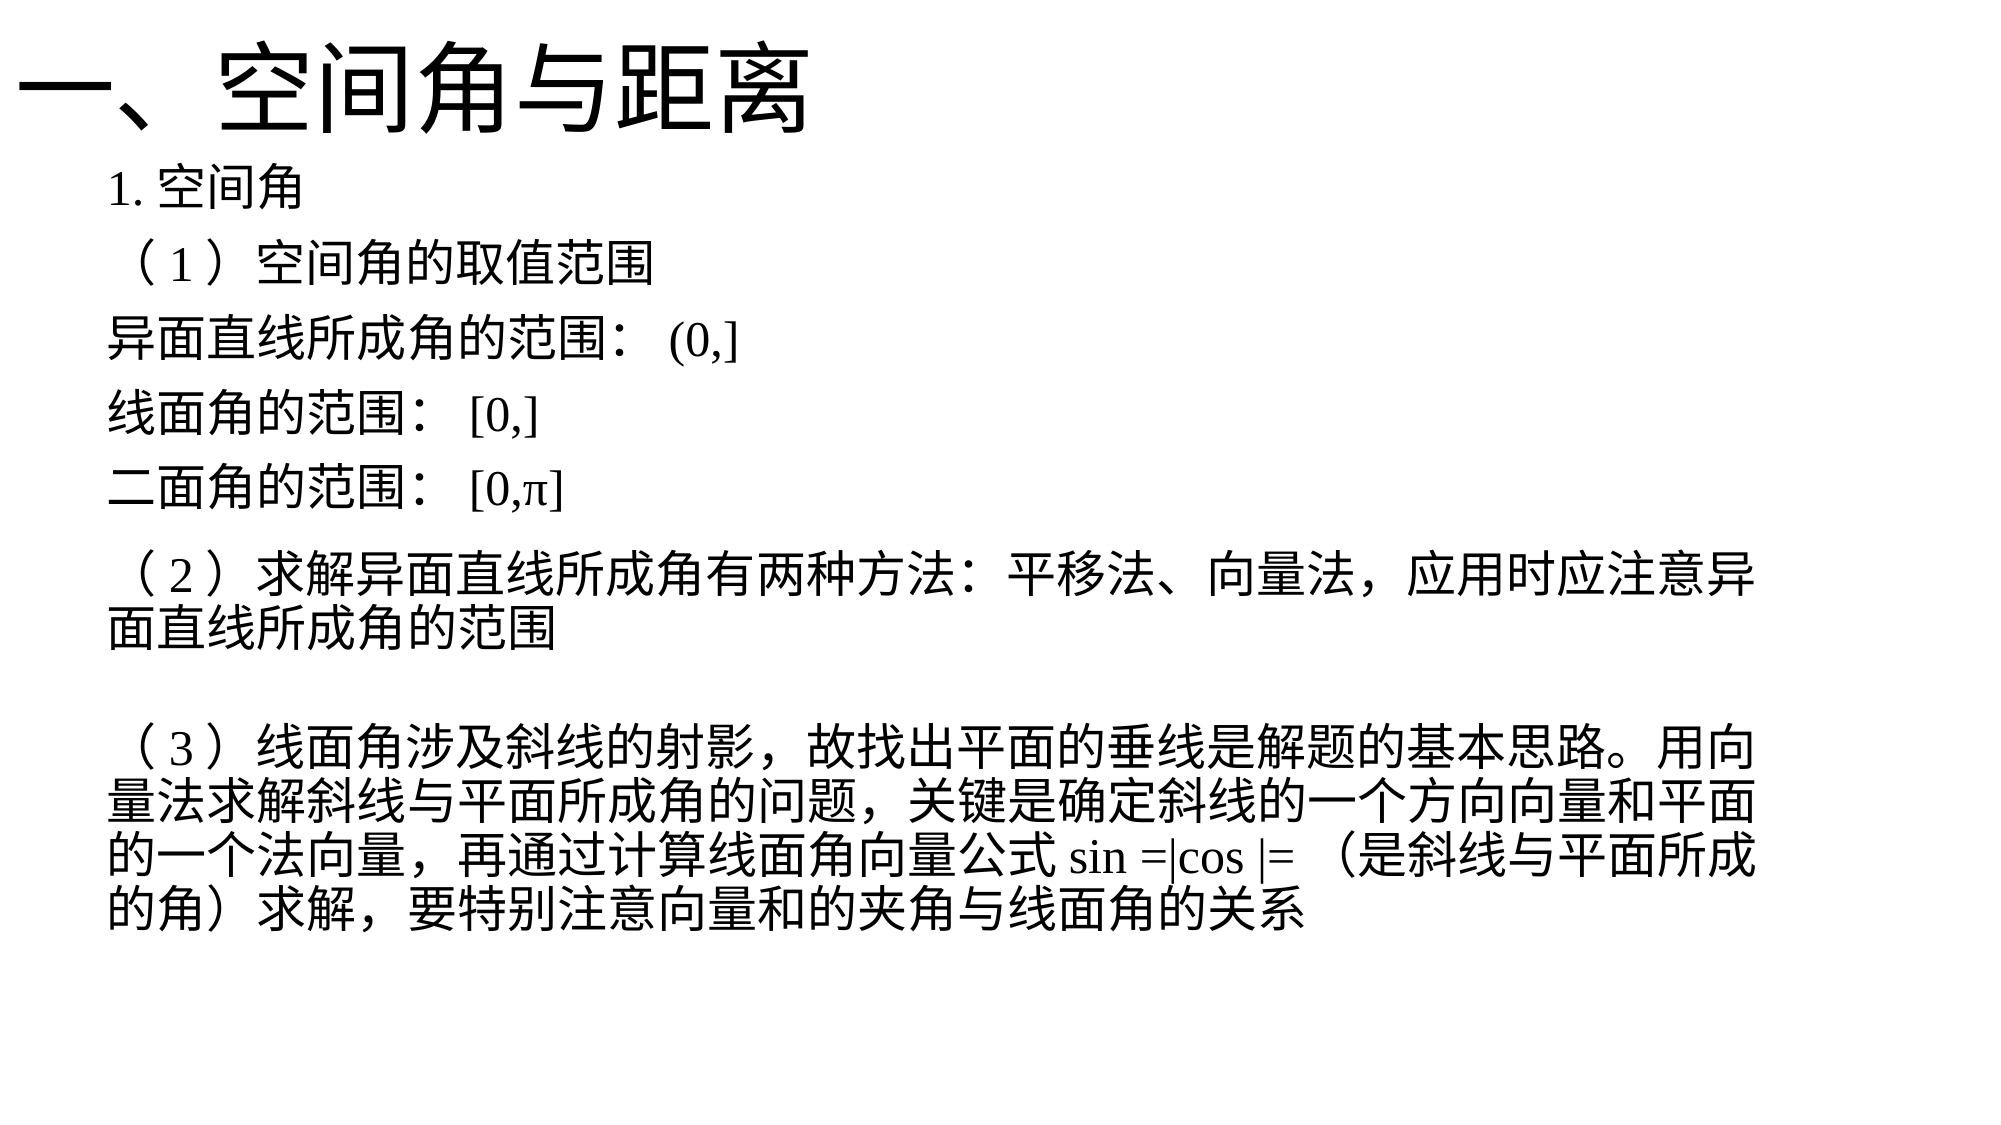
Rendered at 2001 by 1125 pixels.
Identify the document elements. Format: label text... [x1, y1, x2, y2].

text_box 一、空间角与距离 [0, 31, 1527, 155]
text_box （2）求解异面直线所成角有两种方法：平移法、向量法，应用时应注意异面直线所成角的范围 [91, 541, 1776, 680]
subtitle 1.空间角 [91, 154, 1776, 249]
